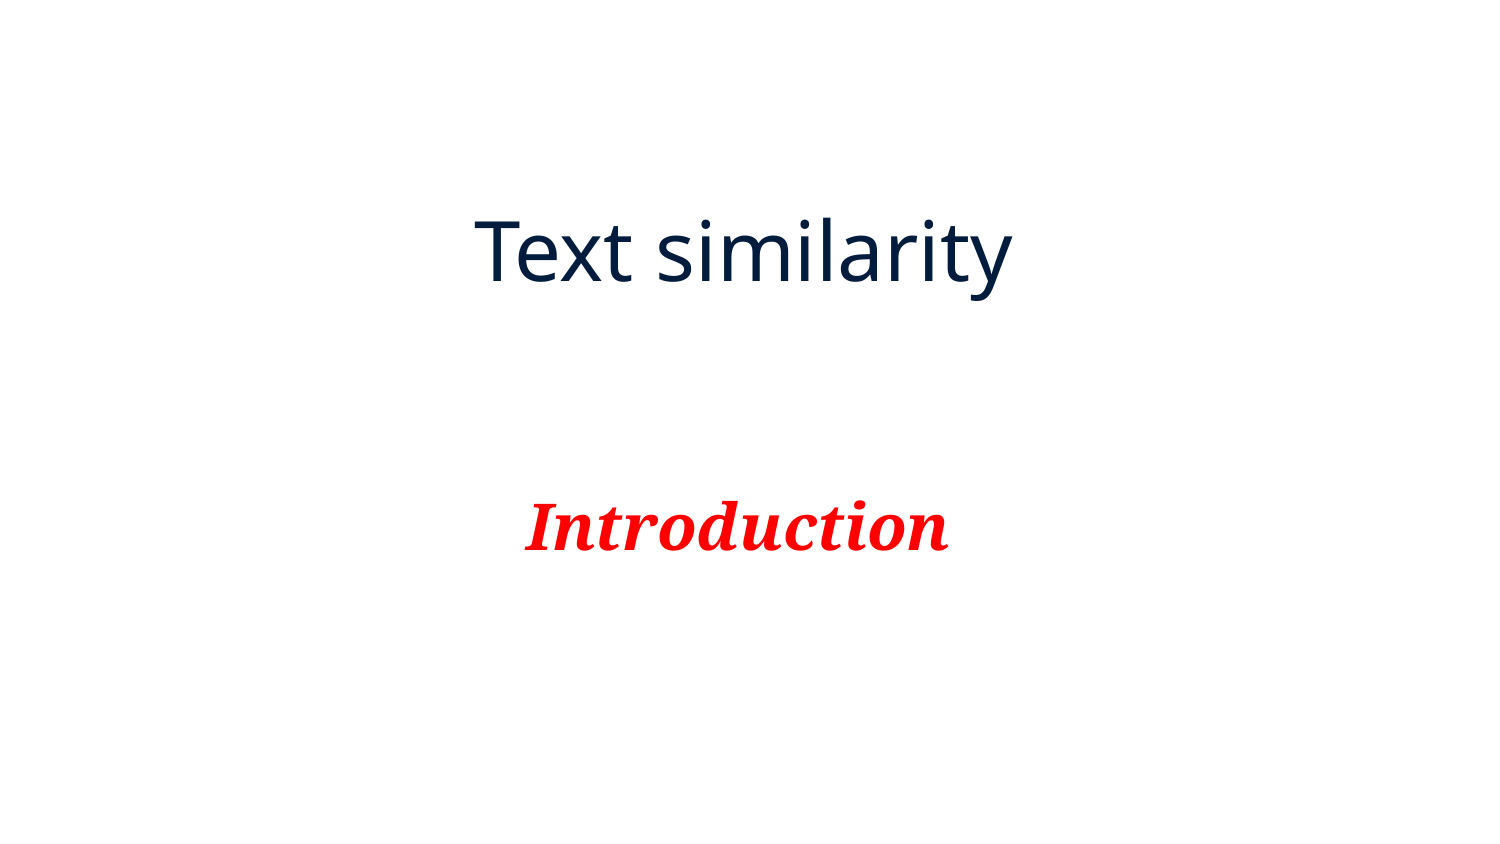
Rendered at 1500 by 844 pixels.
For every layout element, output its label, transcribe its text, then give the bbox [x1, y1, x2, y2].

subtitle Introduction [120, 478, 1357, 694]
title Text similarity [43, 190, 1445, 443]
